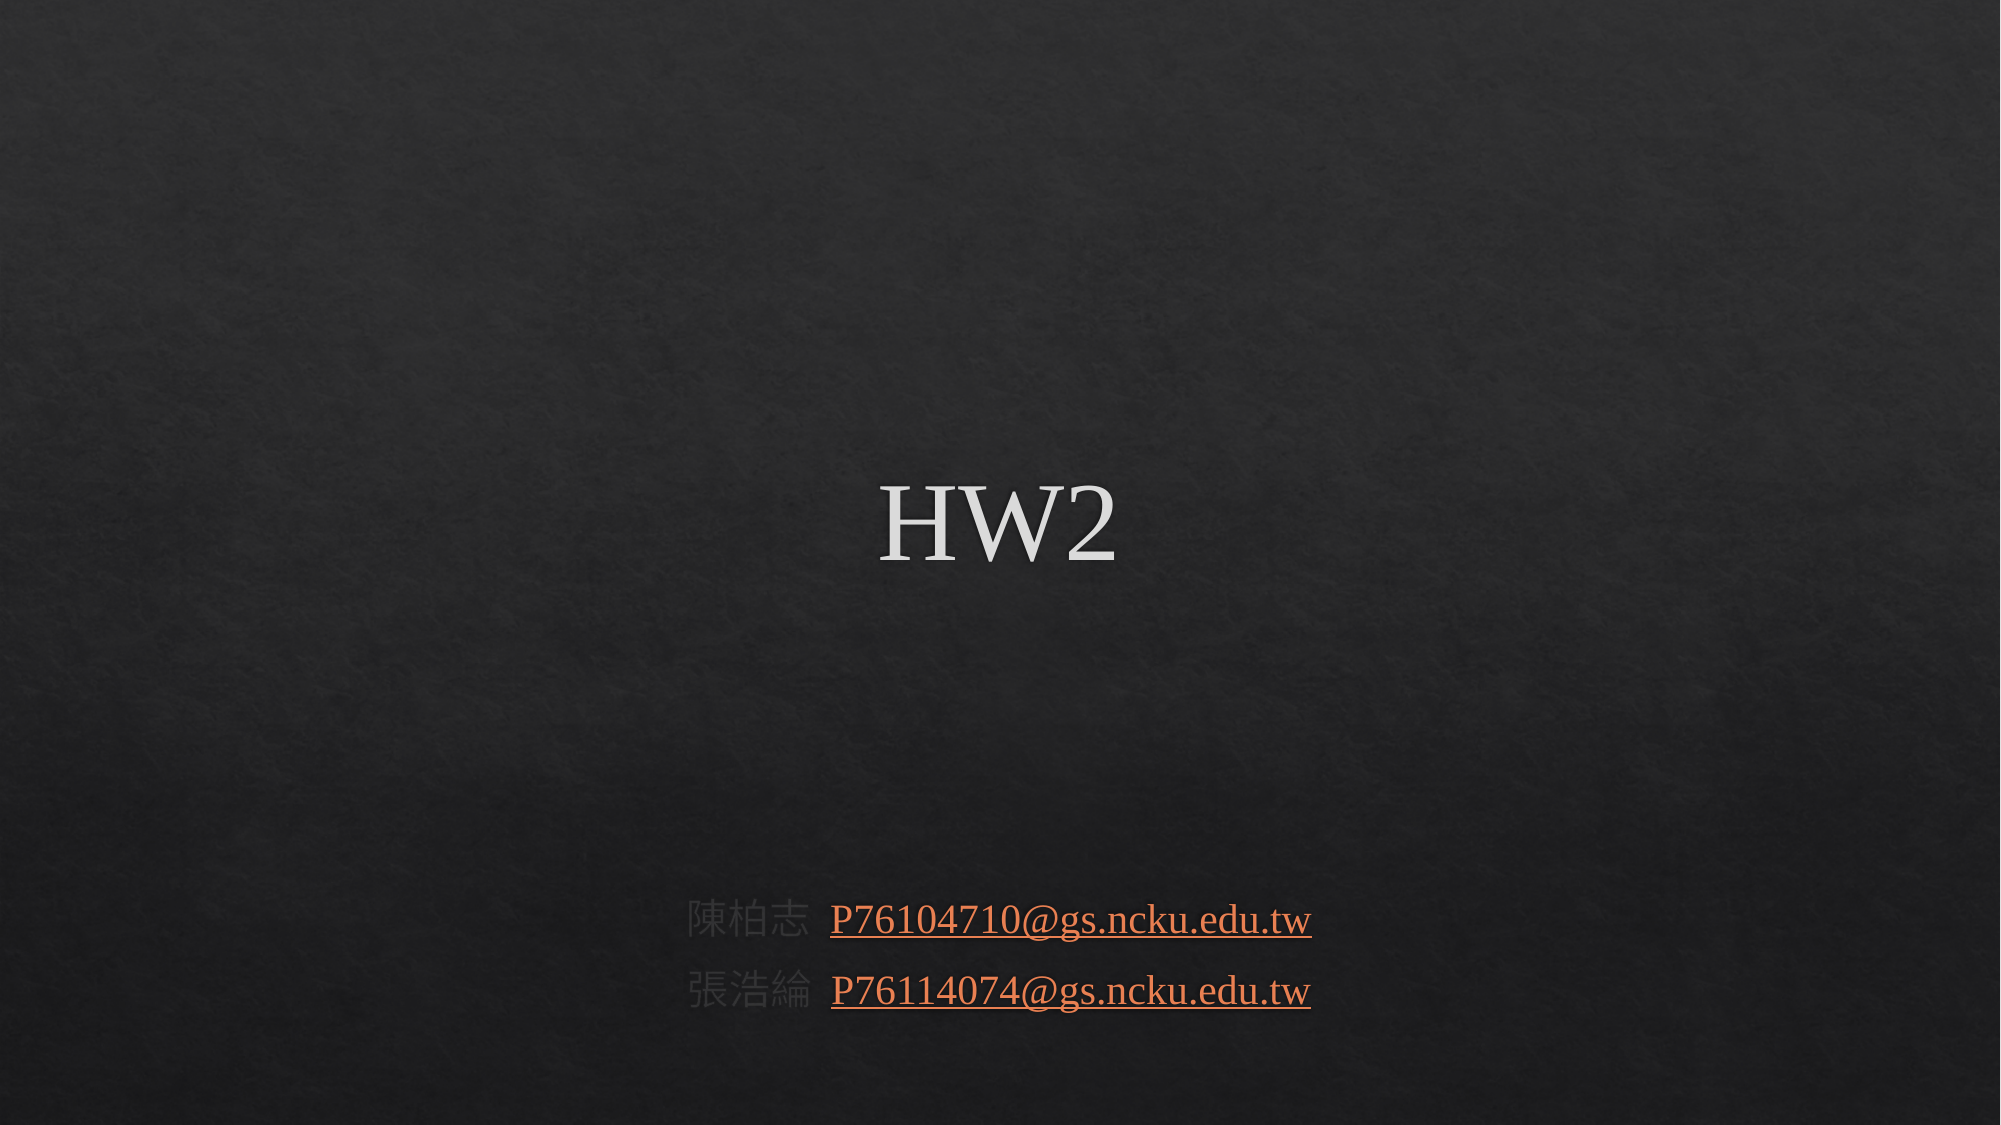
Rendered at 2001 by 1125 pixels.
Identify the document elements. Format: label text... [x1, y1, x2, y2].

title HW2 [224, 290, 1774, 591]
subtitle 陳柏志 P76104710@gs.ncku.edu.tw 張浩綸 P76114074@gs.ncku.edu.tw [224, 884, 1774, 1125]
